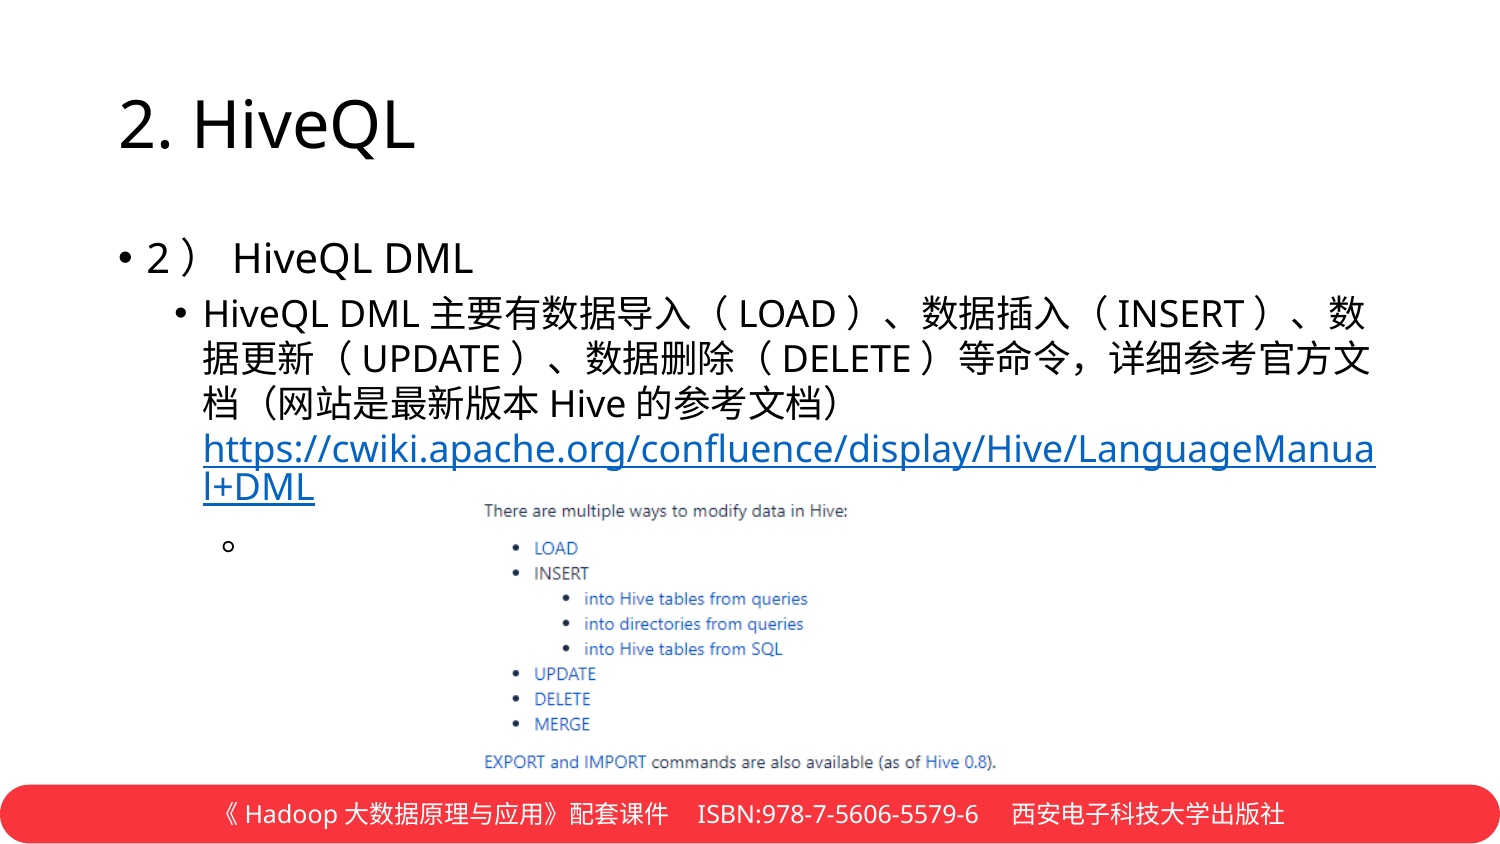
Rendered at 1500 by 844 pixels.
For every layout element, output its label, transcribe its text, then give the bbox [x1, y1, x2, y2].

title 2. HiveQL [103, 44, 1397, 208]
list 2）HiveQL DML HiveQL DML主要有数据导入（LOAD）、数据插入（INSERT）、数据更新（UPDATE）、数据删除（DELETE）等命令，详细参考官方文档（网站是最新版本Hive的参考文档）https://cwiki.apache.org/confluence/display/Hive/LanguageManual+DML 。 [103, 224, 1397, 760]
picture [474, 493, 1043, 777]
